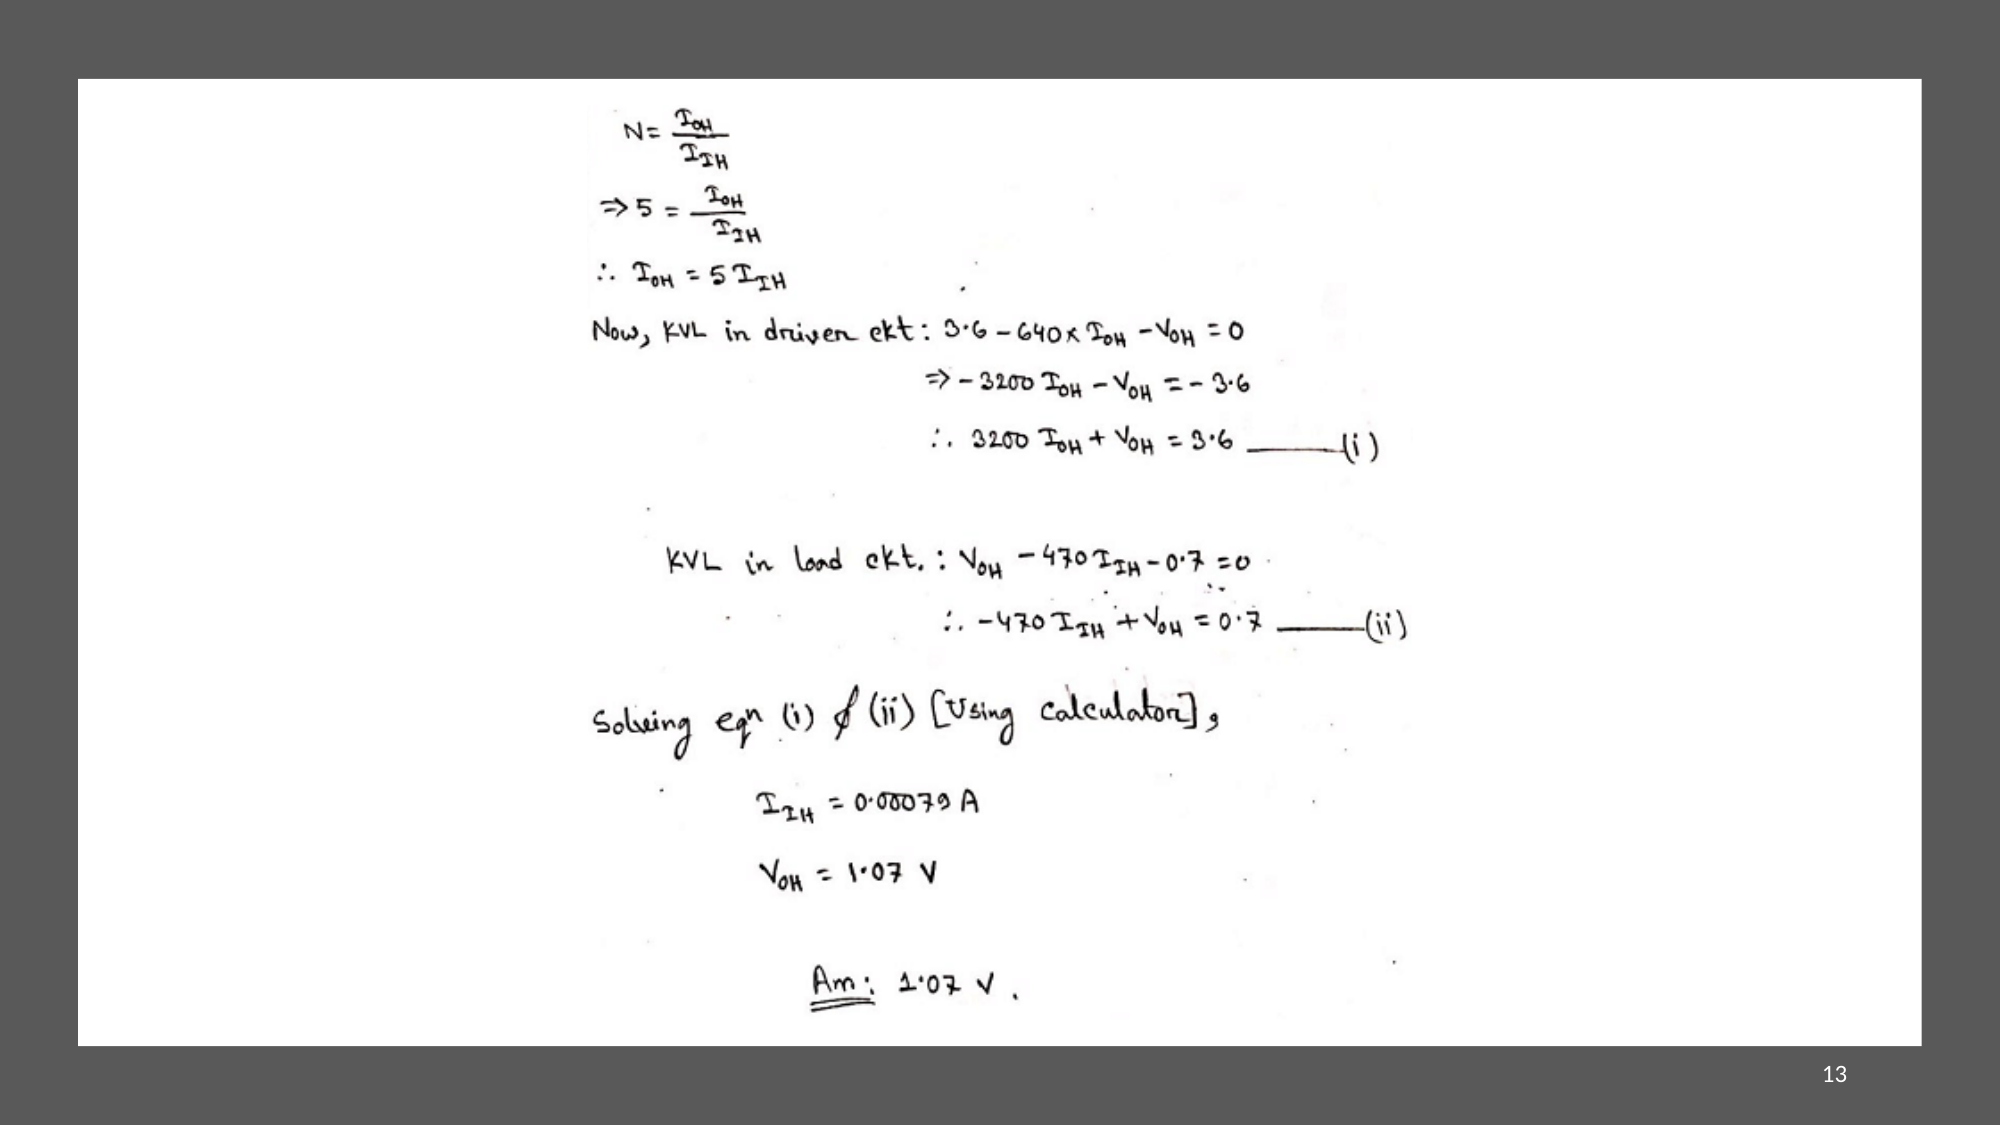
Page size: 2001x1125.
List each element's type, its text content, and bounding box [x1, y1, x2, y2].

slide_number 13 [1412, 1042, 1863, 1103]
picture [587, 105, 1413, 1020]
text_box [77, 78, 1923, 1047]
text_box [0, 0, 2000, 1125]
